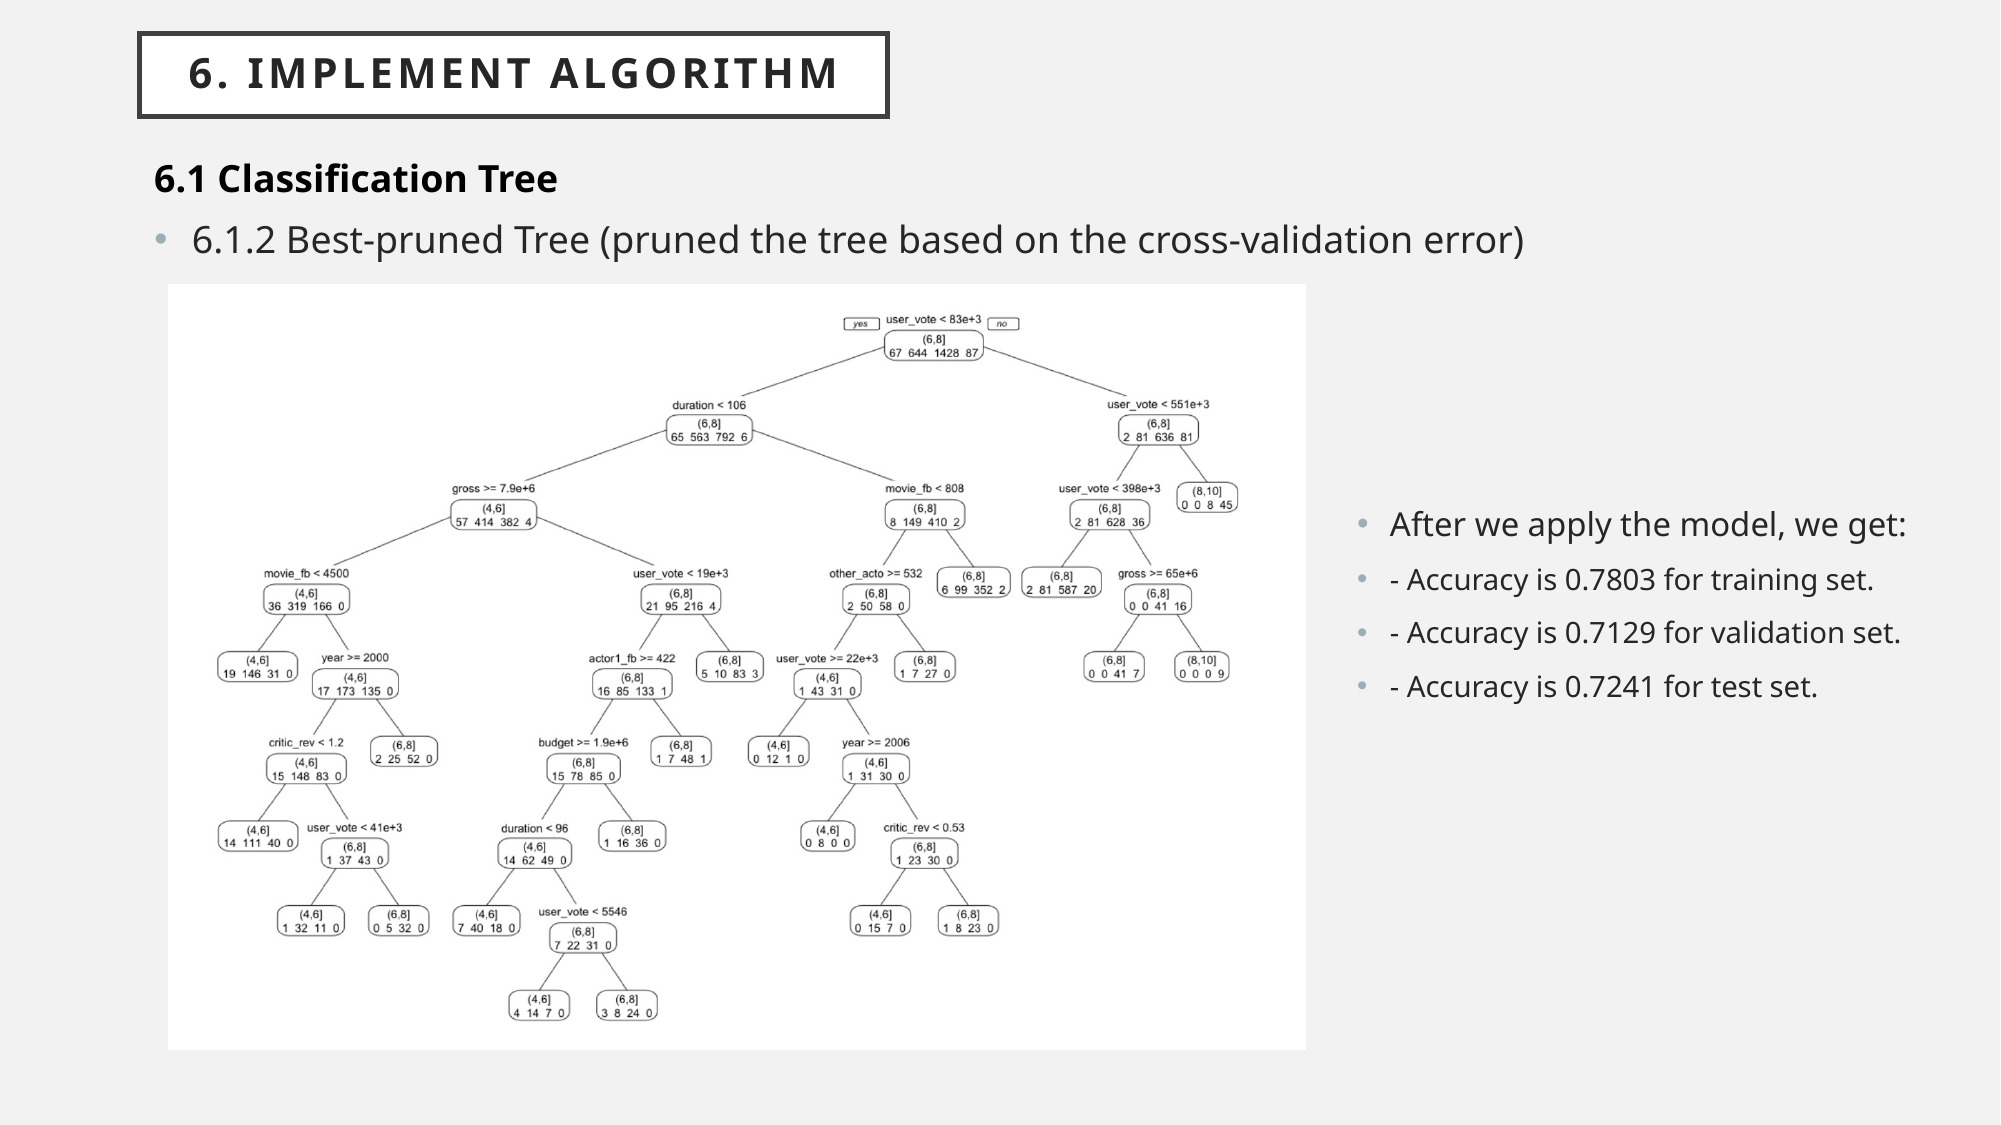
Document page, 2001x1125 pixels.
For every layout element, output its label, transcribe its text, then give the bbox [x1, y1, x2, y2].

text_box 6. Implement algorithm [139, 33, 888, 117]
picture [168, 284, 1306, 1050]
text_box 6.1 Classification Tree [139, 147, 1473, 208]
text_box 6.1.2 Best-pruned Tree (pruned the tree based on the cross-validation error) [139, 208, 1707, 475]
text_box After we apply the model, we get: - Accuracy is 0.7803 for training set. - Accuracy is 0.7129 for validation set. - Accuracy is 0.7241 for test set. [1342, 495, 1954, 763]
text_box ata description: [0, 0, 2000, 106]
